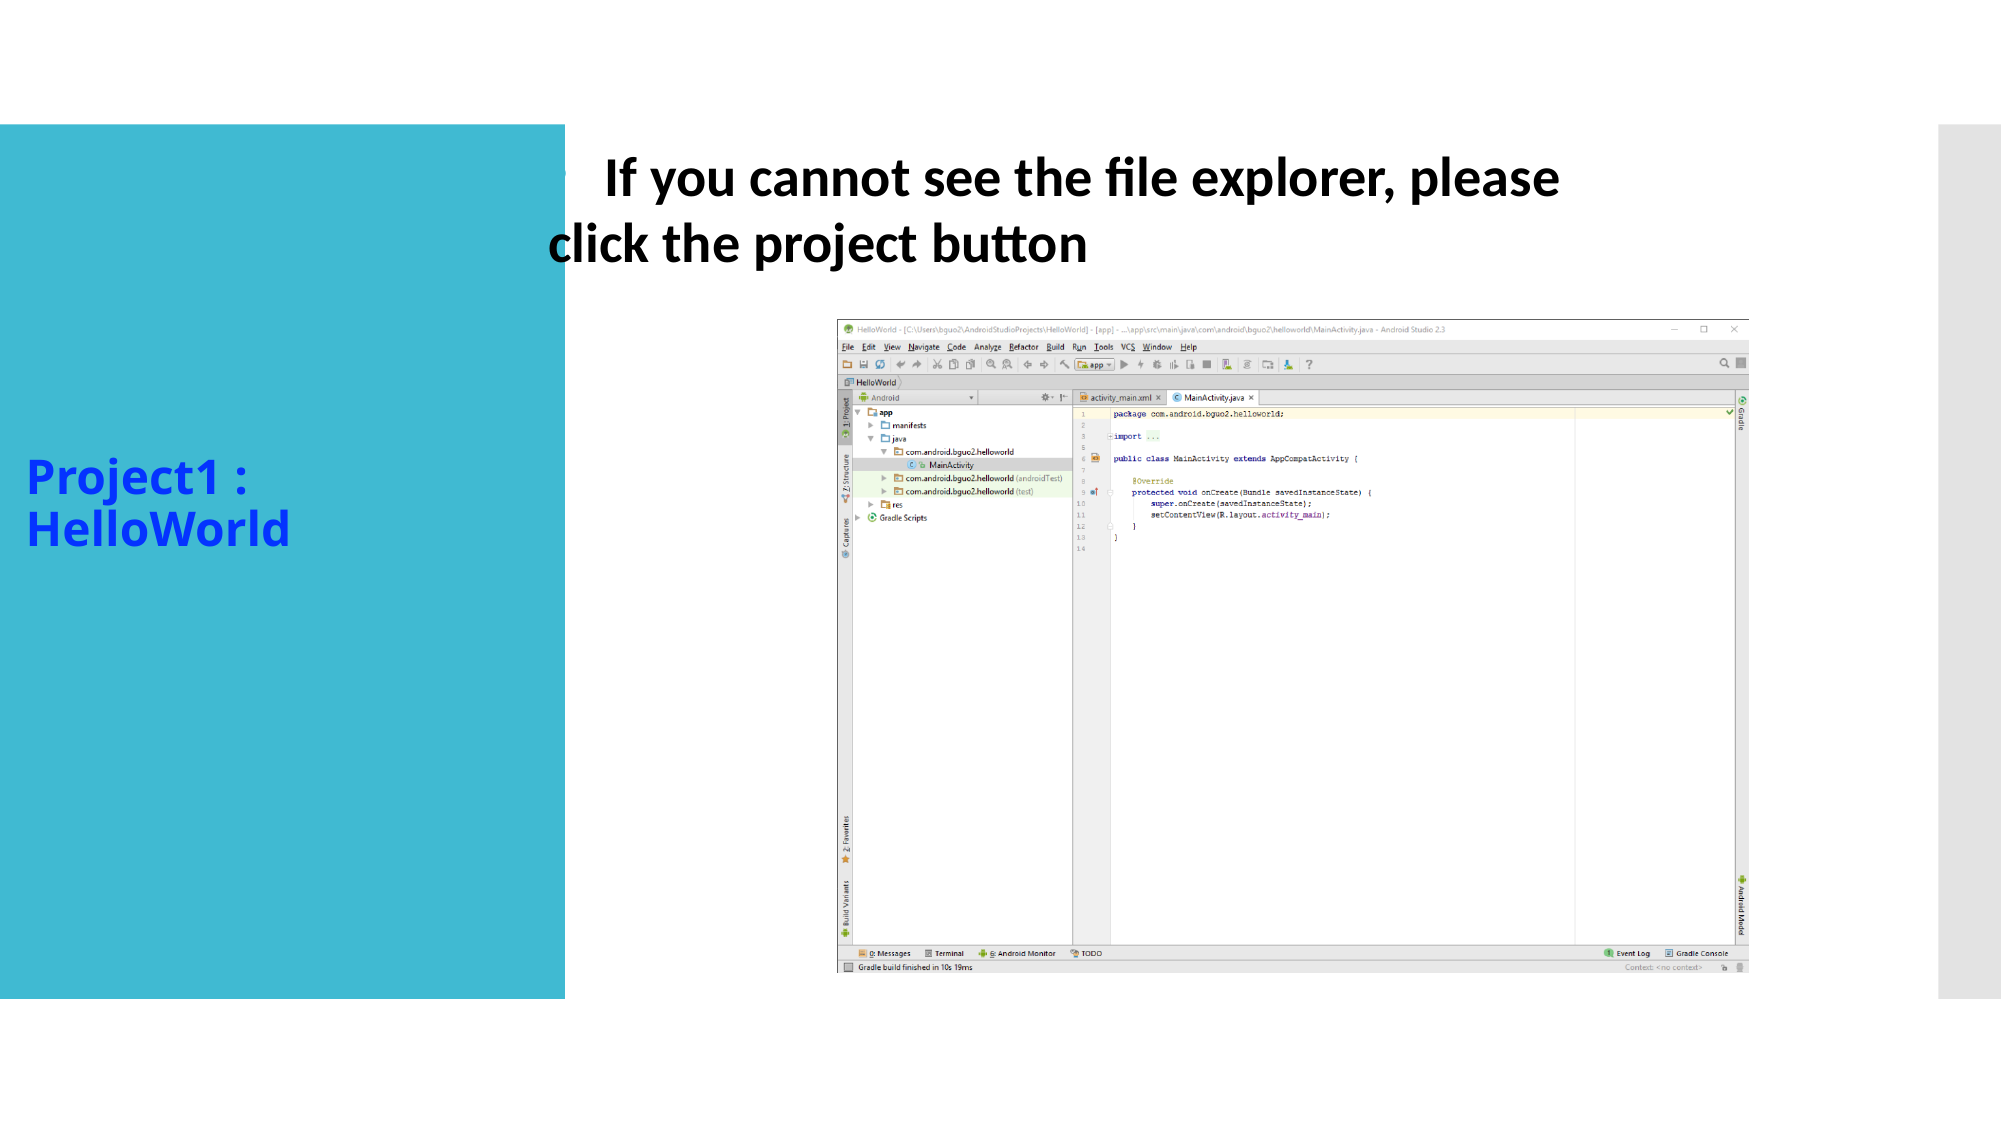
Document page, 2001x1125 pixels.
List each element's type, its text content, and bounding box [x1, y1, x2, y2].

list If you cannot see the file explorer, please click the project button [540, 144, 2000, 860]
picture [837, 319, 1750, 973]
title Project1 : HelloWorld [17, 173, 484, 565]
